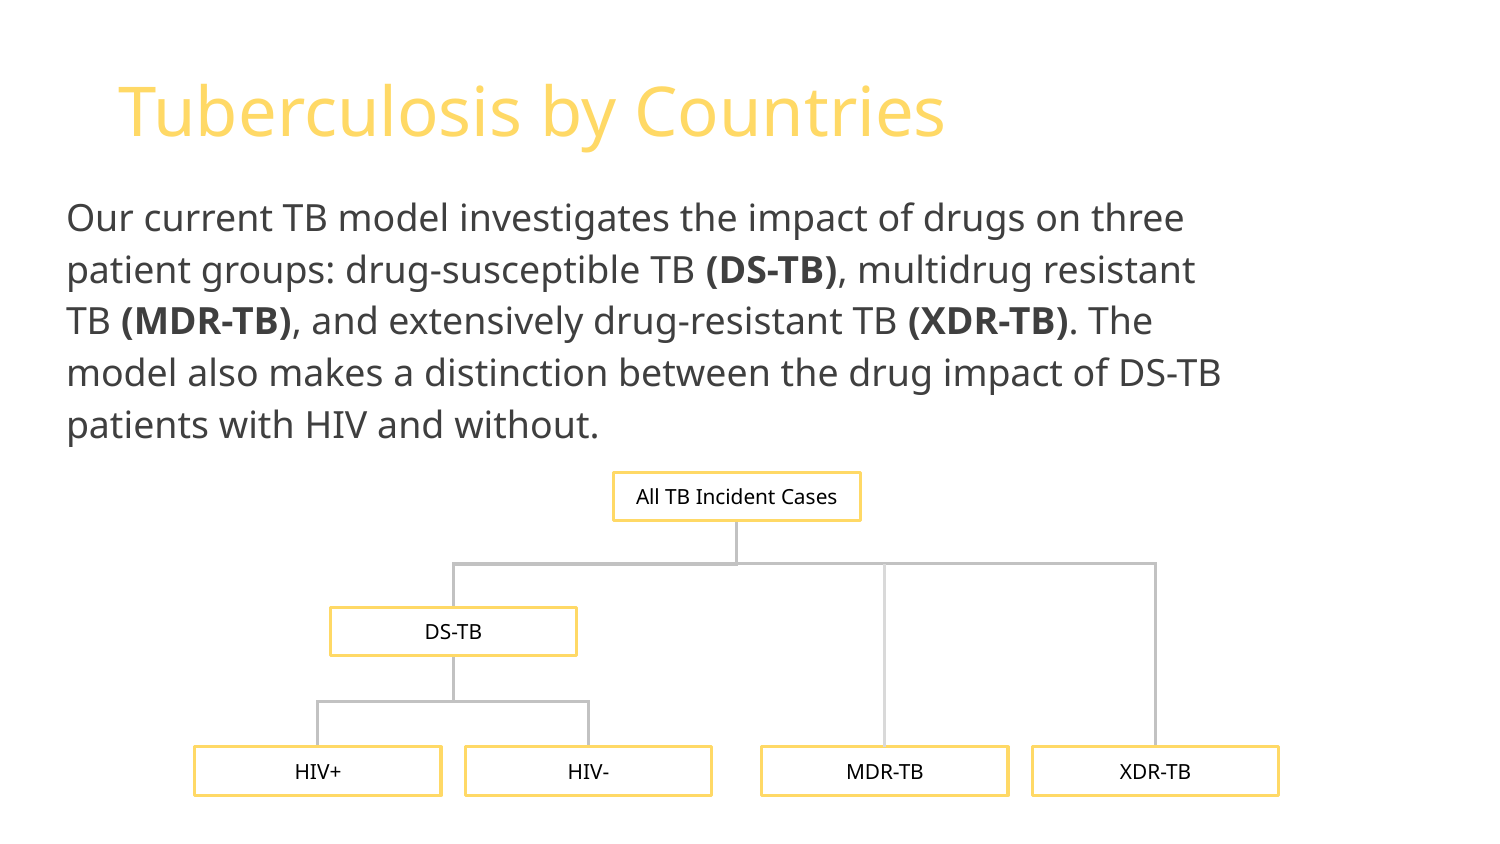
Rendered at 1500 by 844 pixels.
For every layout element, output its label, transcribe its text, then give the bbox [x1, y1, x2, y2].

list Our current TB model investigates the impact of drugs on three patient groups: drug-susceptible TB (DS-TB), multidrug resistant TB (MDR-TB), and extensively drug-resistant TB (XDR-TB). The model also makes a distinction between the drug impact of DS-TB patients with HIV and without. [51, 179, 1257, 480]
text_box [194, 472, 1279, 796]
title Tuberculosis by Countries [12, 28, 1054, 191]
